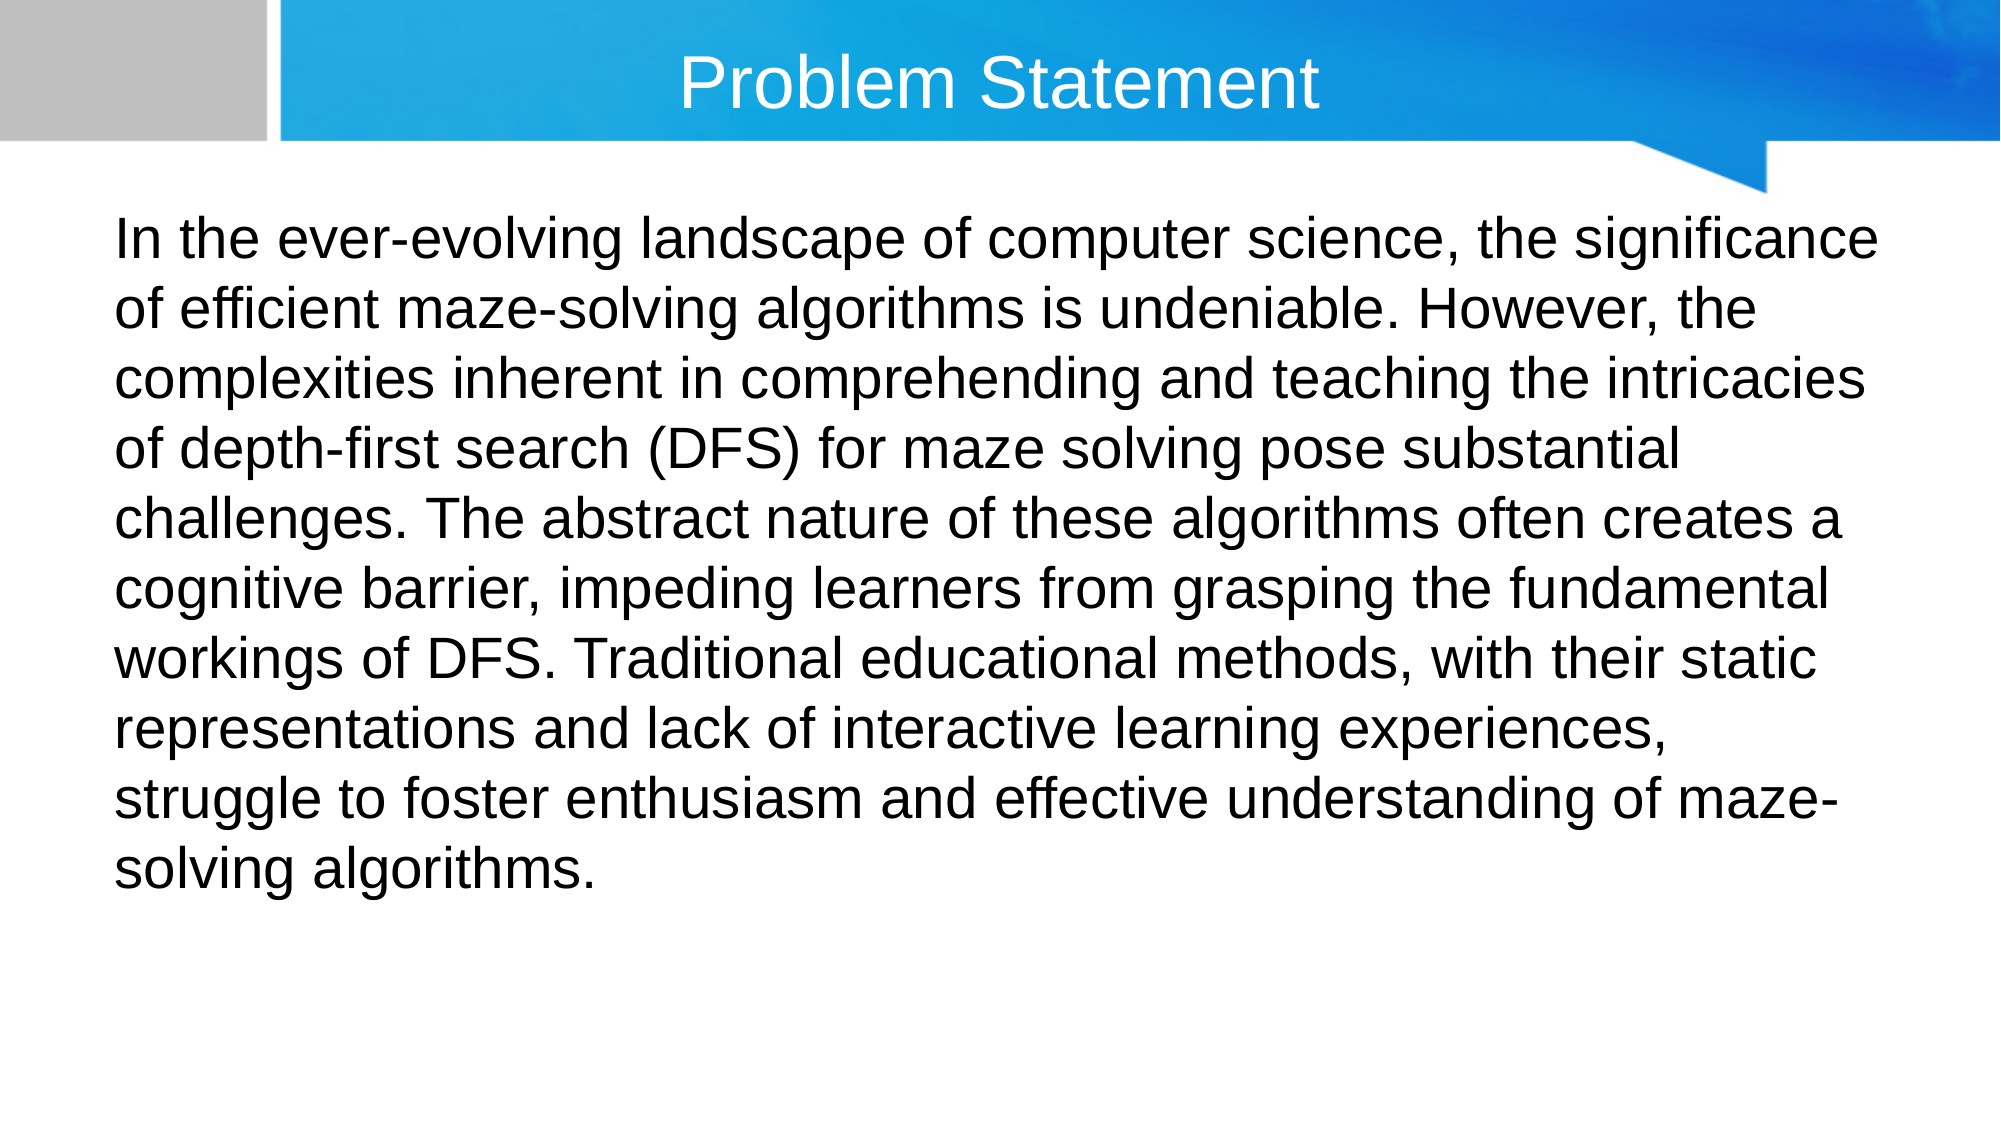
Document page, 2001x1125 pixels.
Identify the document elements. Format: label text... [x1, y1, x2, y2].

list In the ever-evolving landscape of computer science, the significance of efficient maze-solving algorithms is undeniable. However, the complexities inherent in comprehending and teaching the intricacies of depth-first search (DFS) for maze solving pose substantial challenges. The abstract nature of these algorithms often creates a cognitive barrier, impeding learners from grasping the fundamental workings of DFS. Traditional educational methods, with their static representations and lack of interactive learning experiences, struggle to foster enthusiasm and effective understanding of maze-solving algorithms. [99, 192, 1901, 1006]
title Problem Statement [99, 30, 1901, 127]
picture [0, 0, 2000, 1125]
